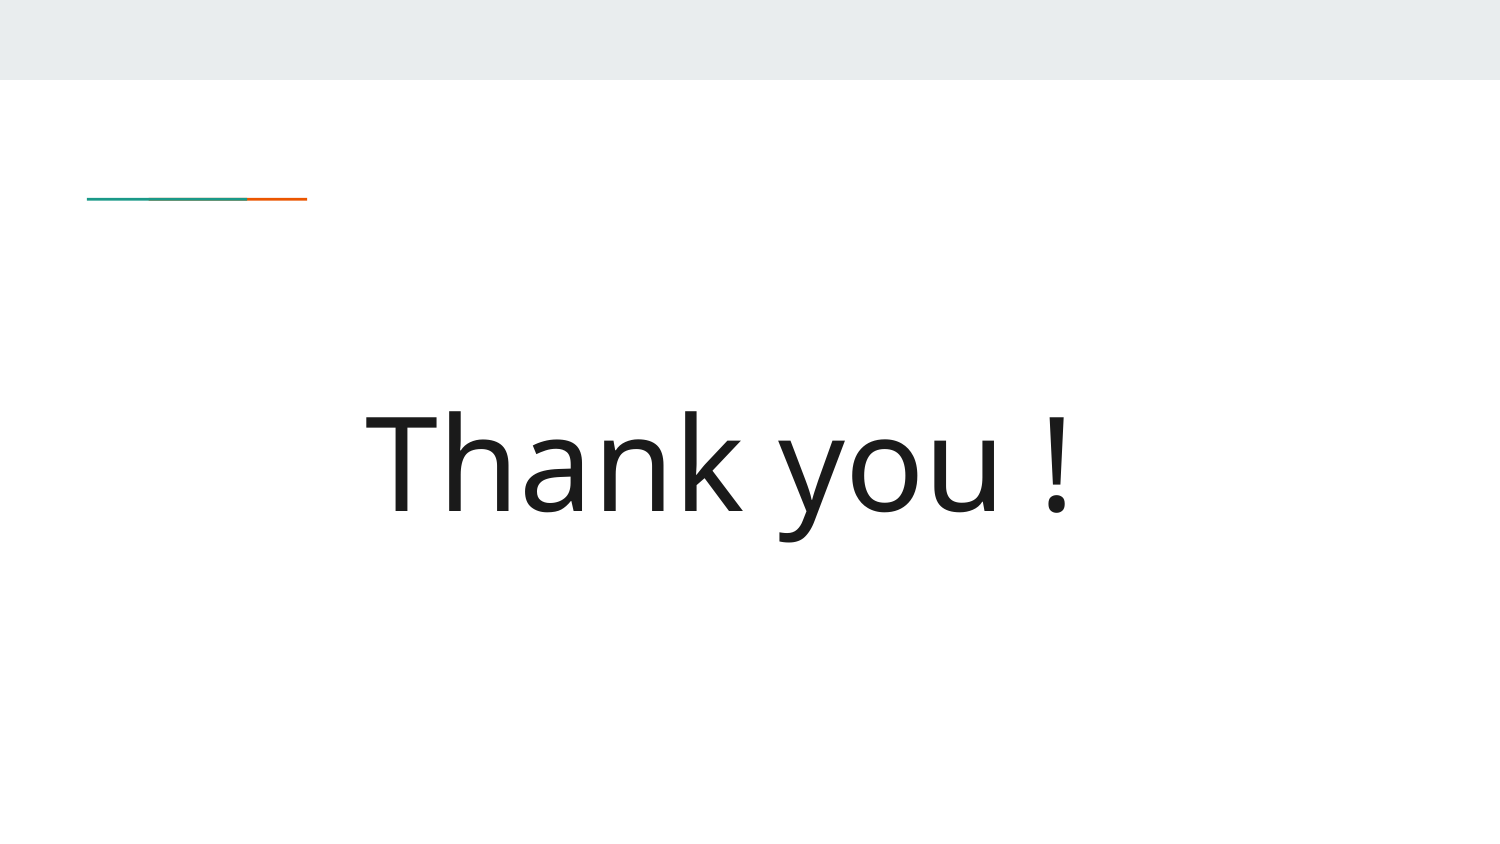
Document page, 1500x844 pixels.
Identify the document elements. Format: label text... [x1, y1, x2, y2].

list Thank you ! [119, 341, 1381, 712]
